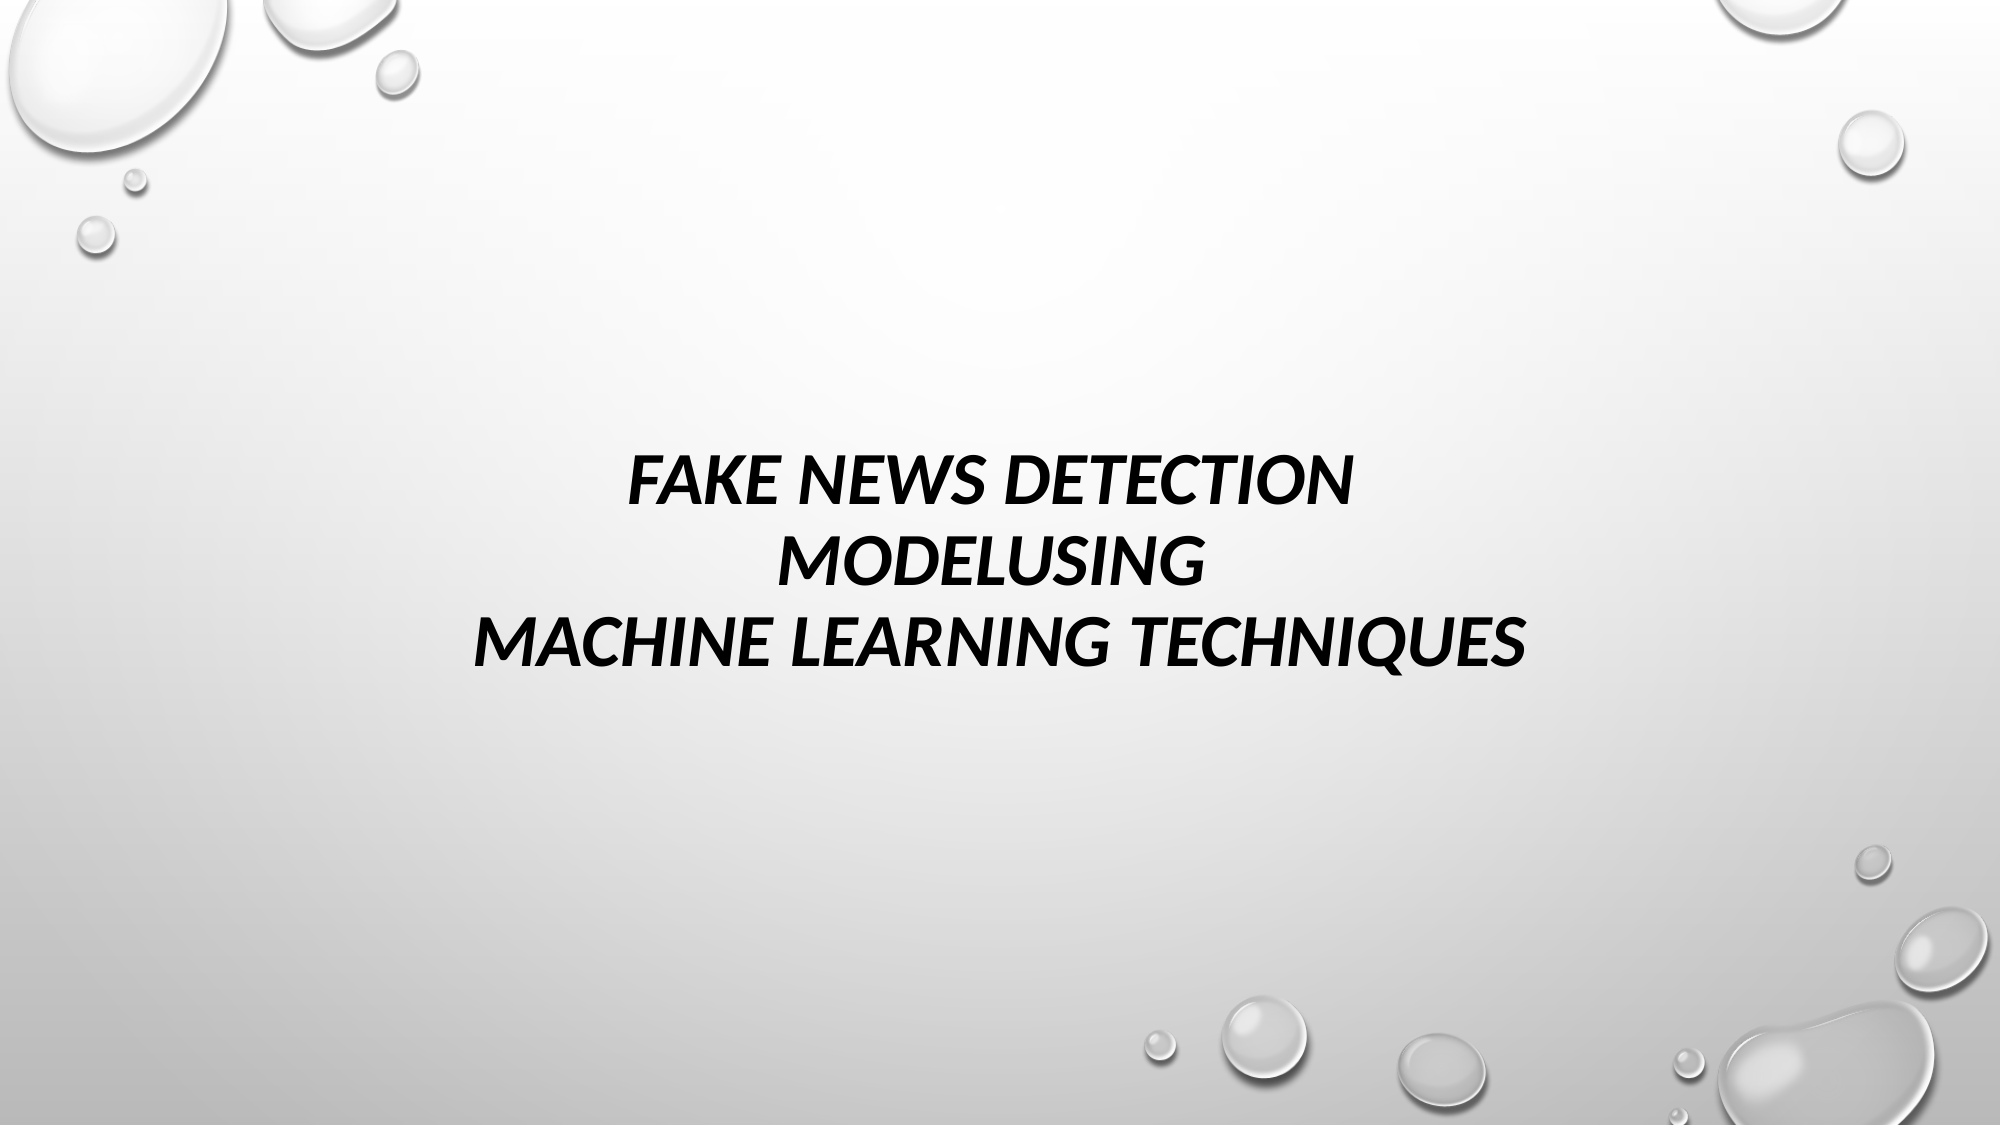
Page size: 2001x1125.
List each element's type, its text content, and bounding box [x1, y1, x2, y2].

picture [0, 0, 2000, 1125]
title Fake News detection ModelUsing Machine Learning Techniques [149, 260, 1851, 861]
